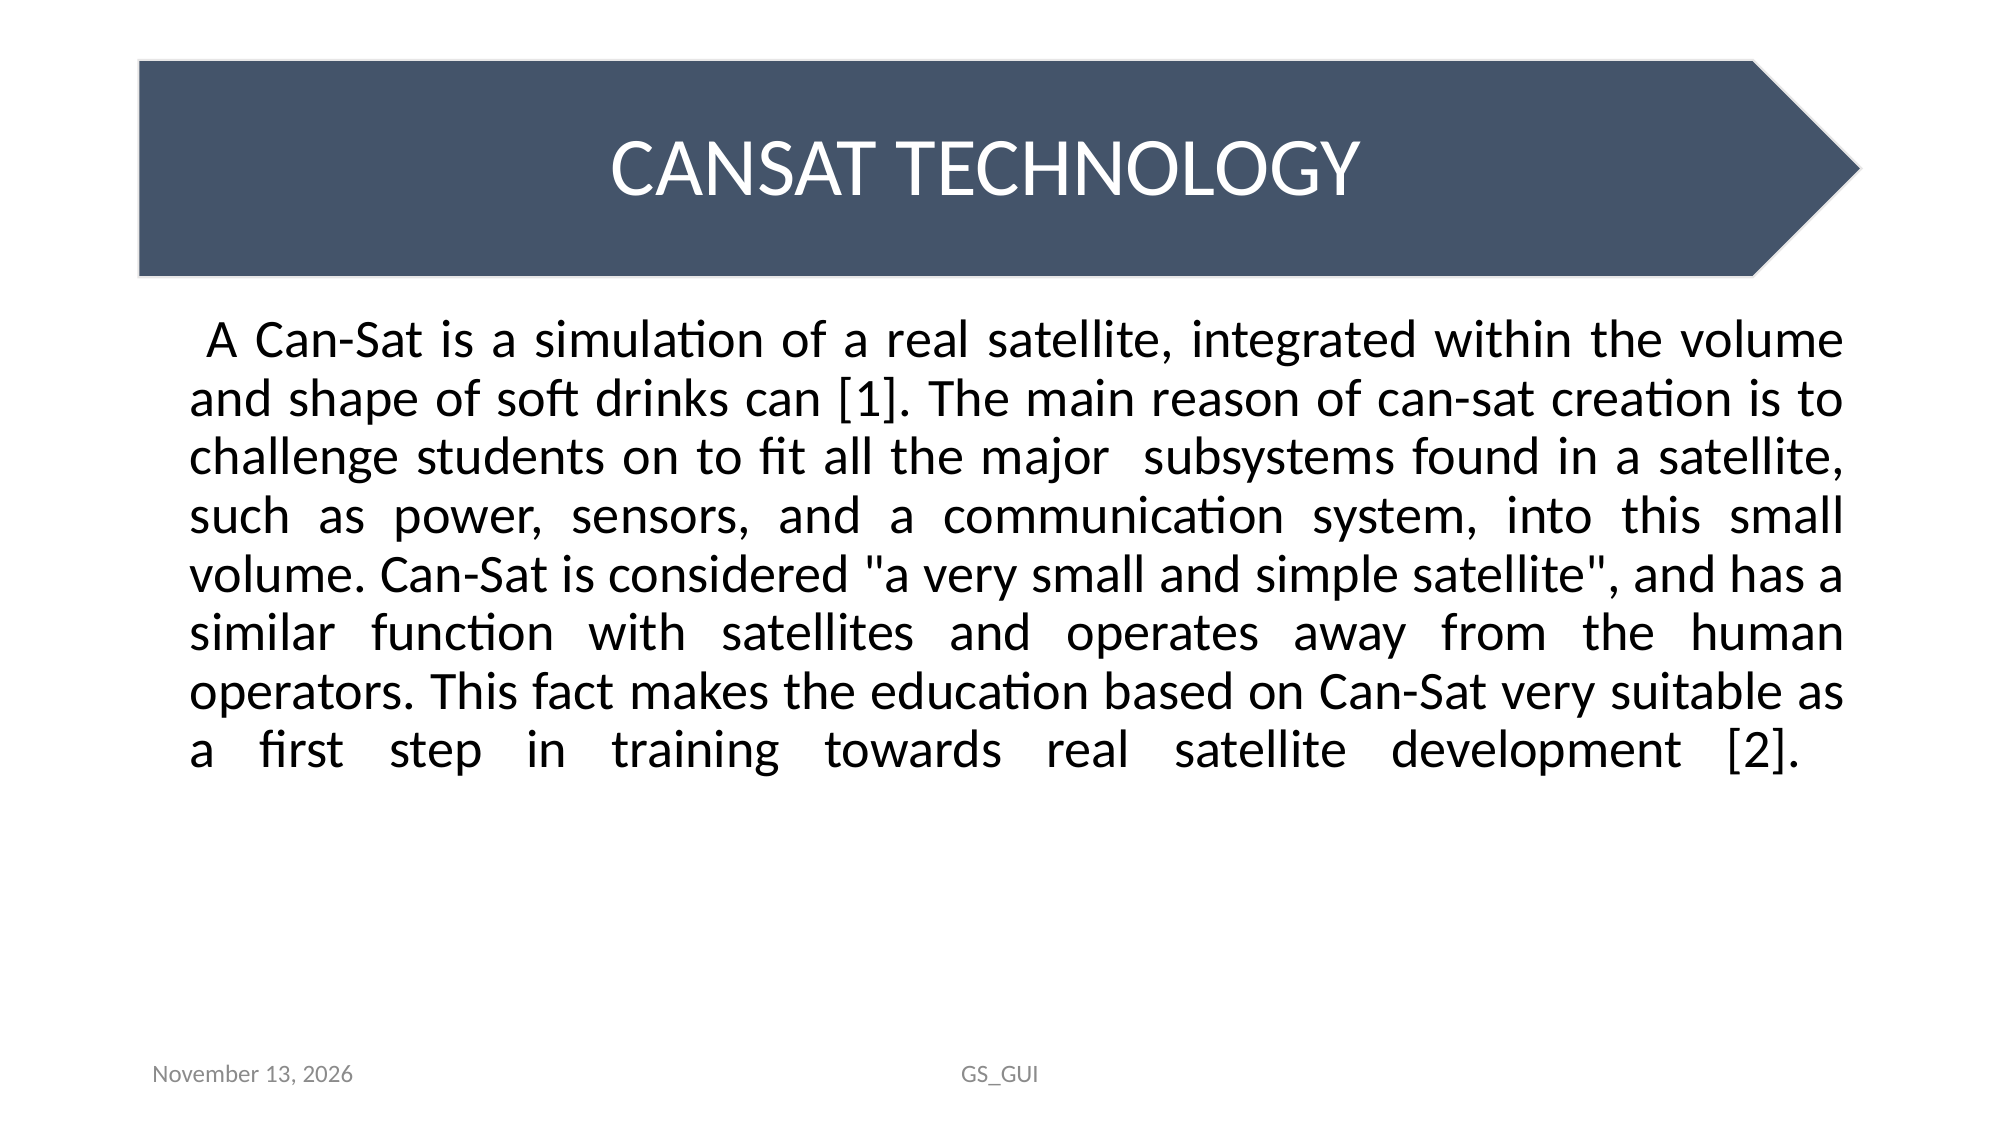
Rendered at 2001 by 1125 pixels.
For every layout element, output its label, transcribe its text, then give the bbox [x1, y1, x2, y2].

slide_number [137, 1042, 588, 1103]
footer GS_GUI [662, 1042, 1338, 1103]
list A Can-Sat is a simulation of a real satellite, integrated within the volume and shape of soft drinks can [1]. The main reason of can-sat creation is to challenge students on to fit all the major subsystems found in a satellite, such as power, sensors, and a communication system, into this small volume. Can-Sat is considered "a very small and simple satellite", and has a similar function with satellites and operates away from the human operators. This fact makes the education based on Can-Sat very suitable as a first step in training towards real satellite development [2]. [137, 299, 1863, 1014]
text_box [137, 59, 1863, 278]
